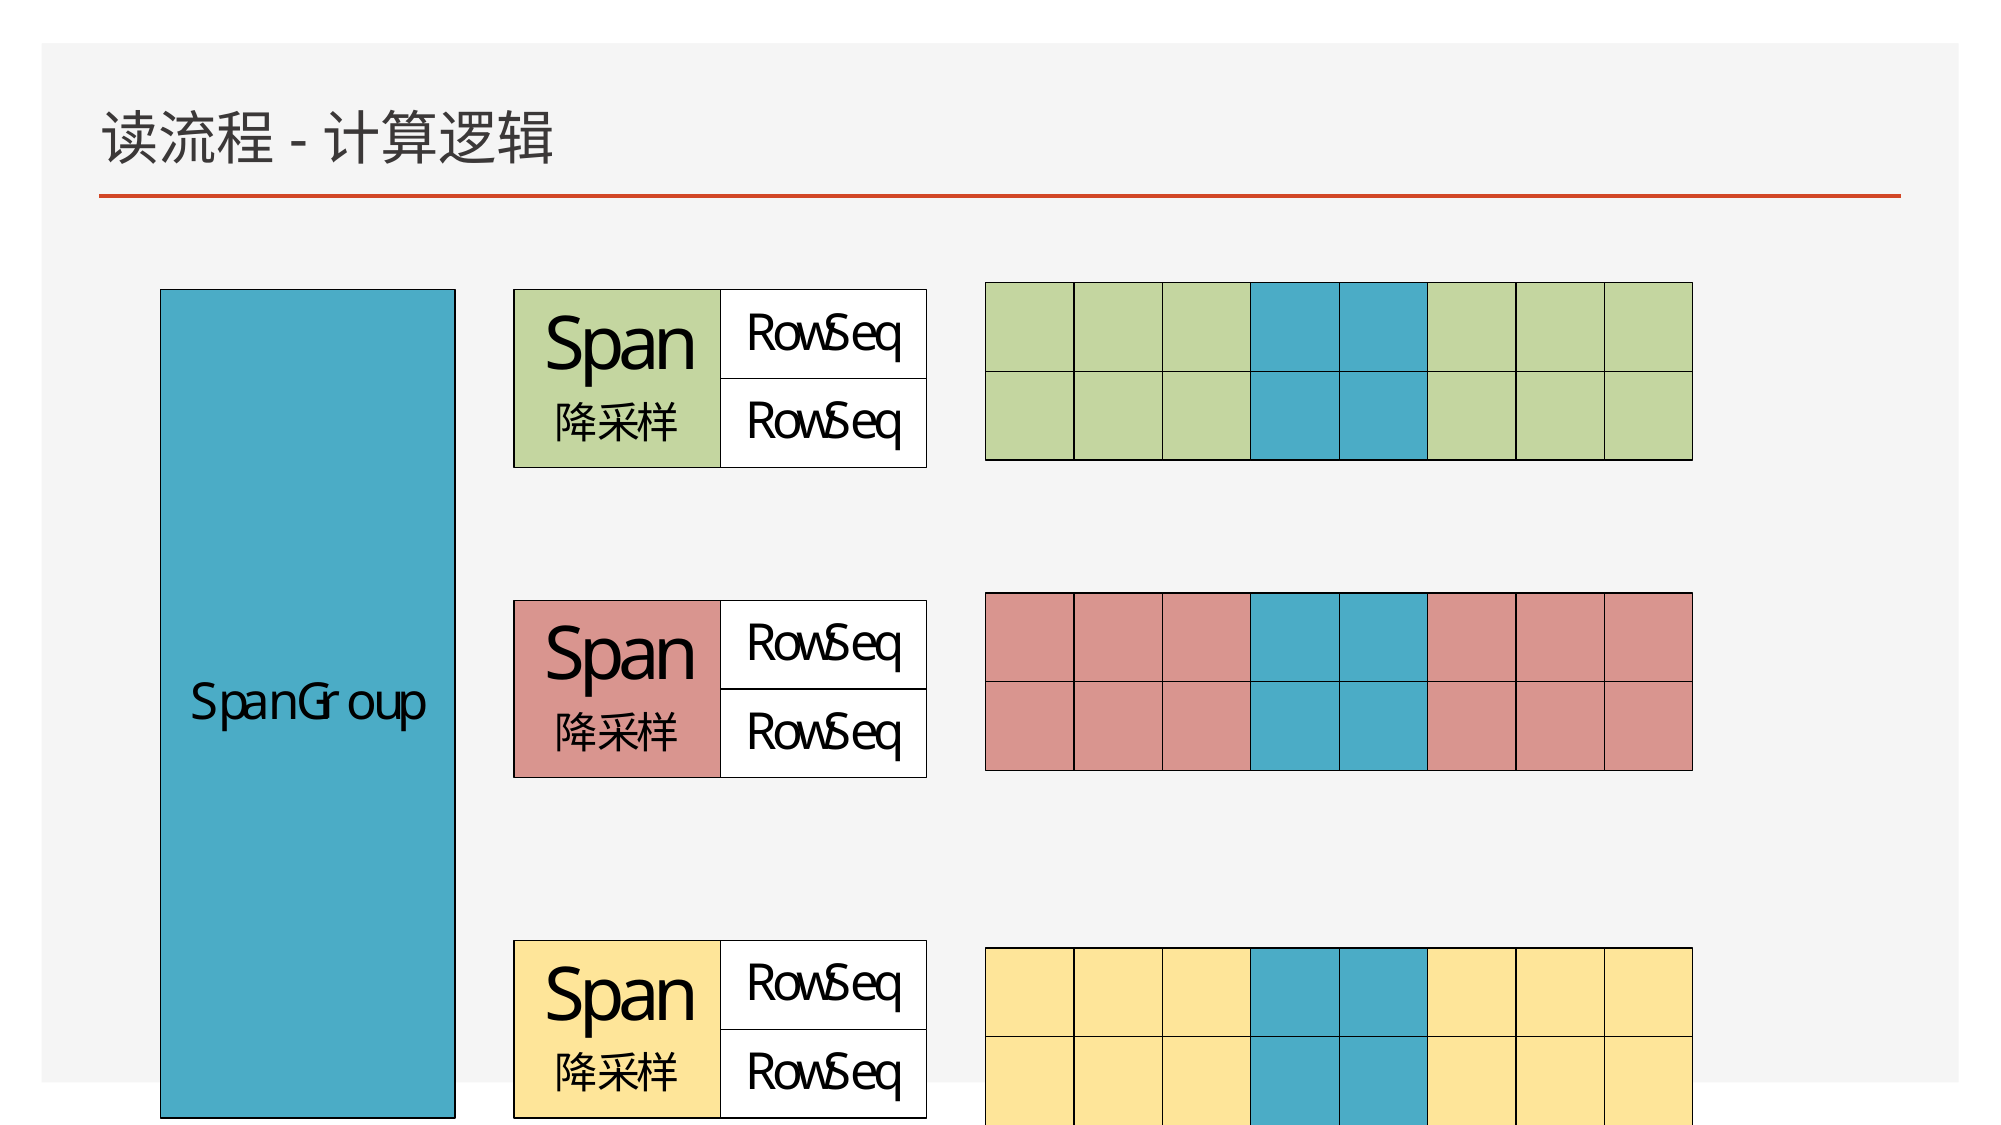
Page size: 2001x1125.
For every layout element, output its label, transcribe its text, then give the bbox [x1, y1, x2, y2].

title 读流程-计算逻辑 [85, 73, 1214, 179]
picture [153, 275, 1694, 1125]
